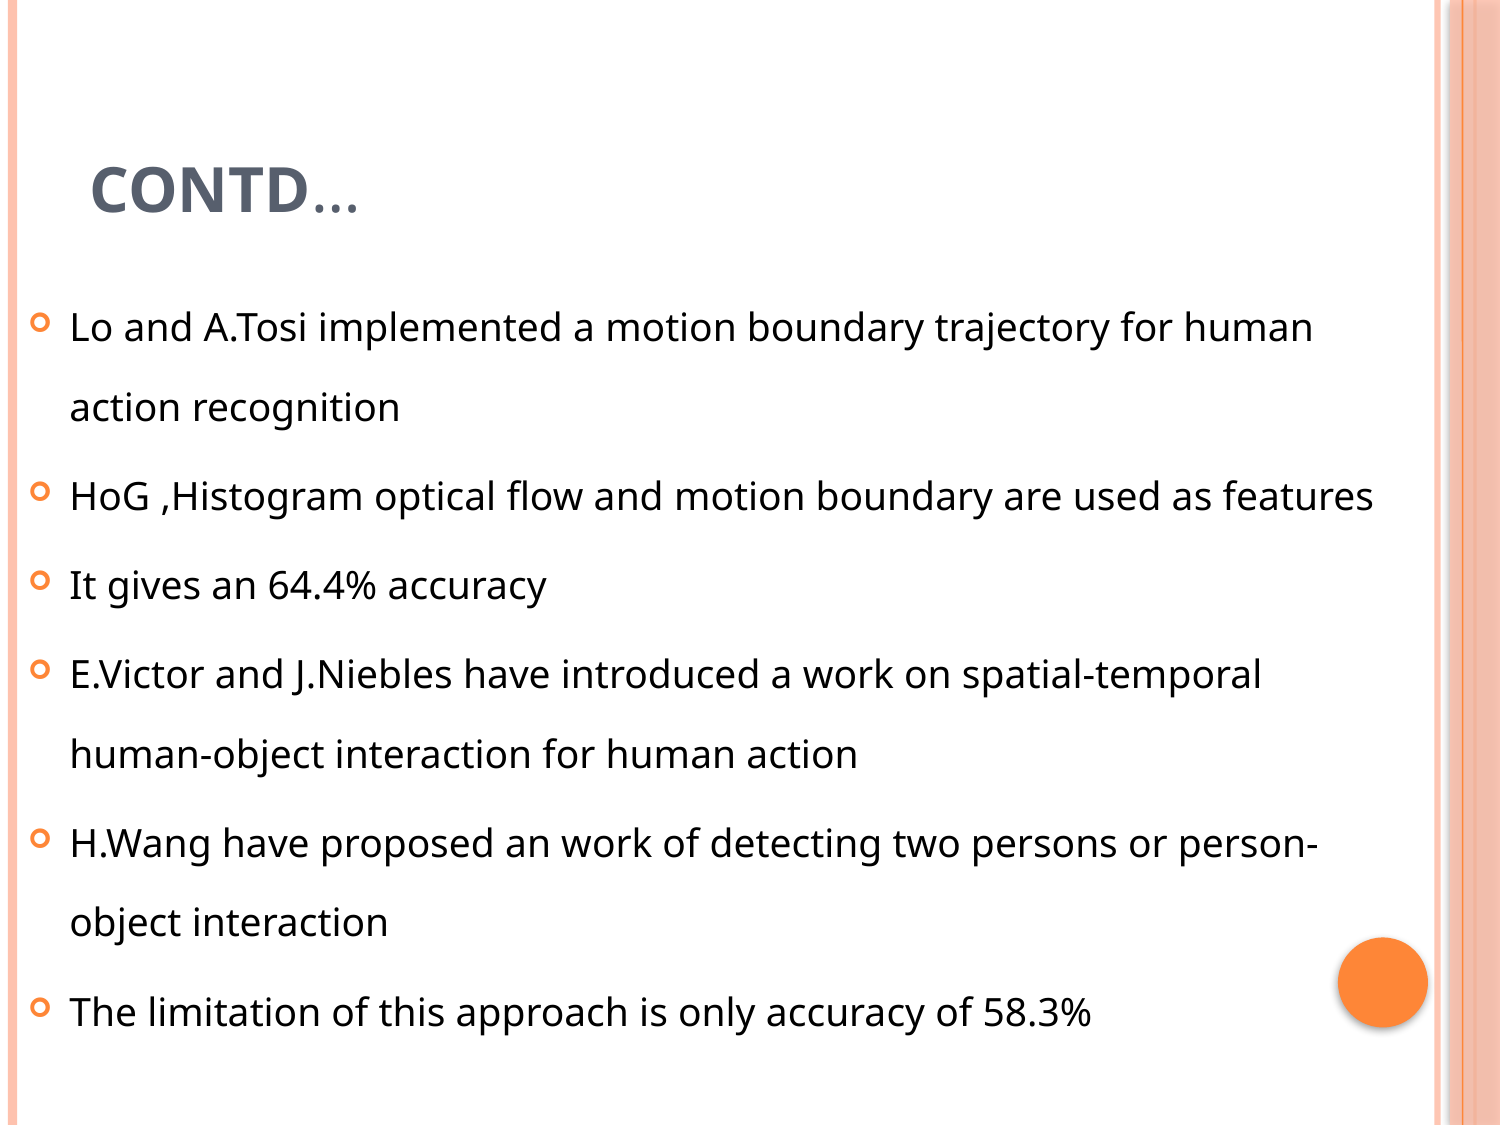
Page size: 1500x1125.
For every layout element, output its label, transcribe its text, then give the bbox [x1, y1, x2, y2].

list Lo and A.Tosi implemented a motion boundary trajectory for human action recognition HoG ,Histogram optical flow and motion boundary are used as features It gives an 64.4% accuracy E.Victor and J.Niebles have introduced a work on spatial-temporal human-object interaction for human action H.Wang have proposed an work of detecting two persons or person-object interaction The limitation of this approach is only accuracy of 58.3% [13, 262, 1397, 1125]
title Contd… [75, 45, 1300, 233]
